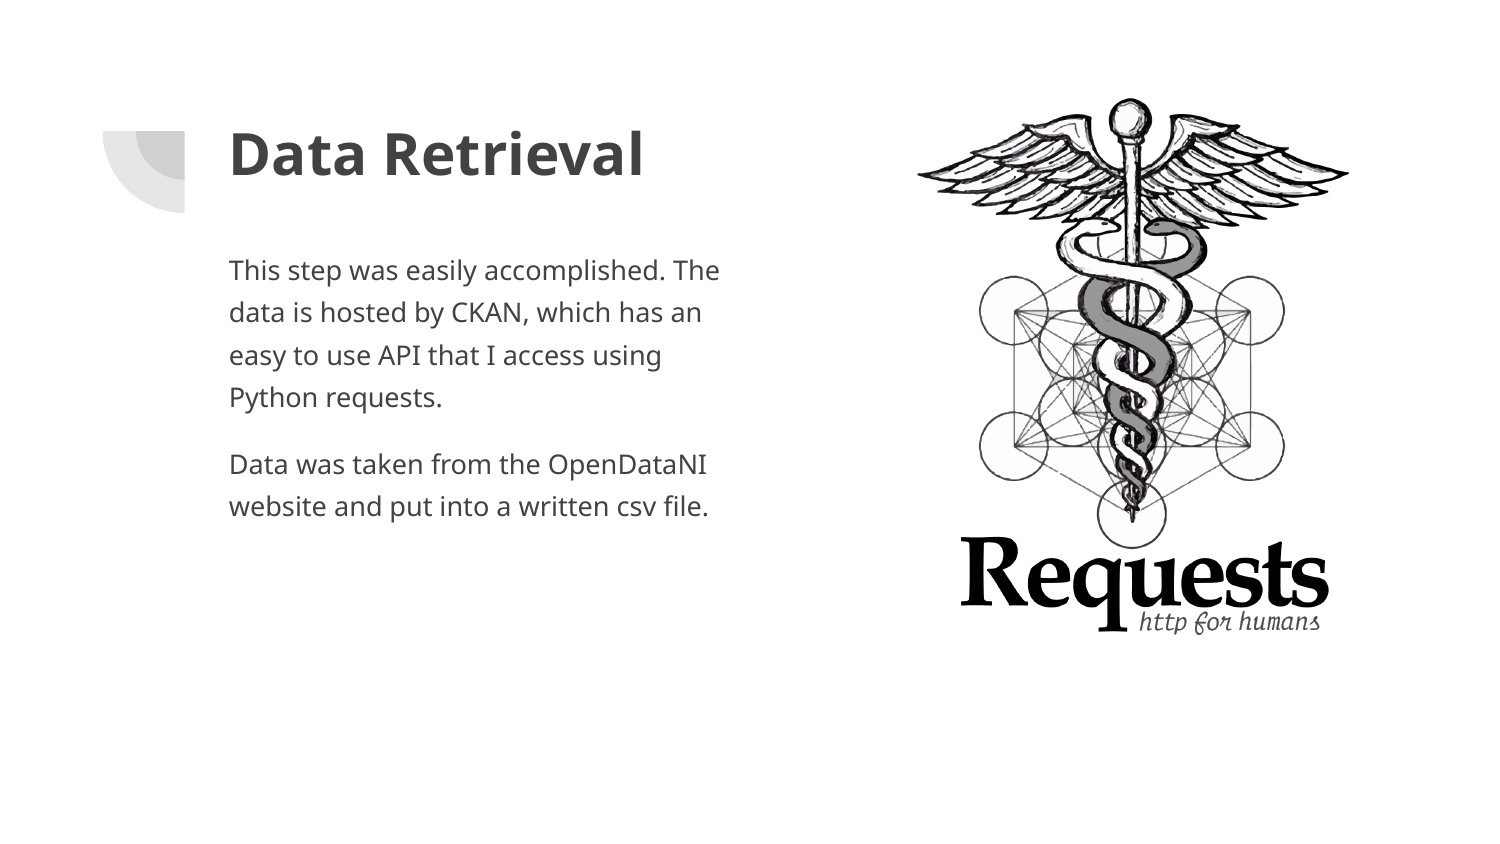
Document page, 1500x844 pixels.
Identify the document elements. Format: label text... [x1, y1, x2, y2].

picture [916, 97, 1349, 652]
title Data Retrieval [213, 98, 758, 225]
list This step was easily accomplished. The data is hosted by CKAN, which has an easy to use API that I access using Python requests. Data was taken from the OpenDataNI website and put into a written csv file. [213, 231, 758, 744]
